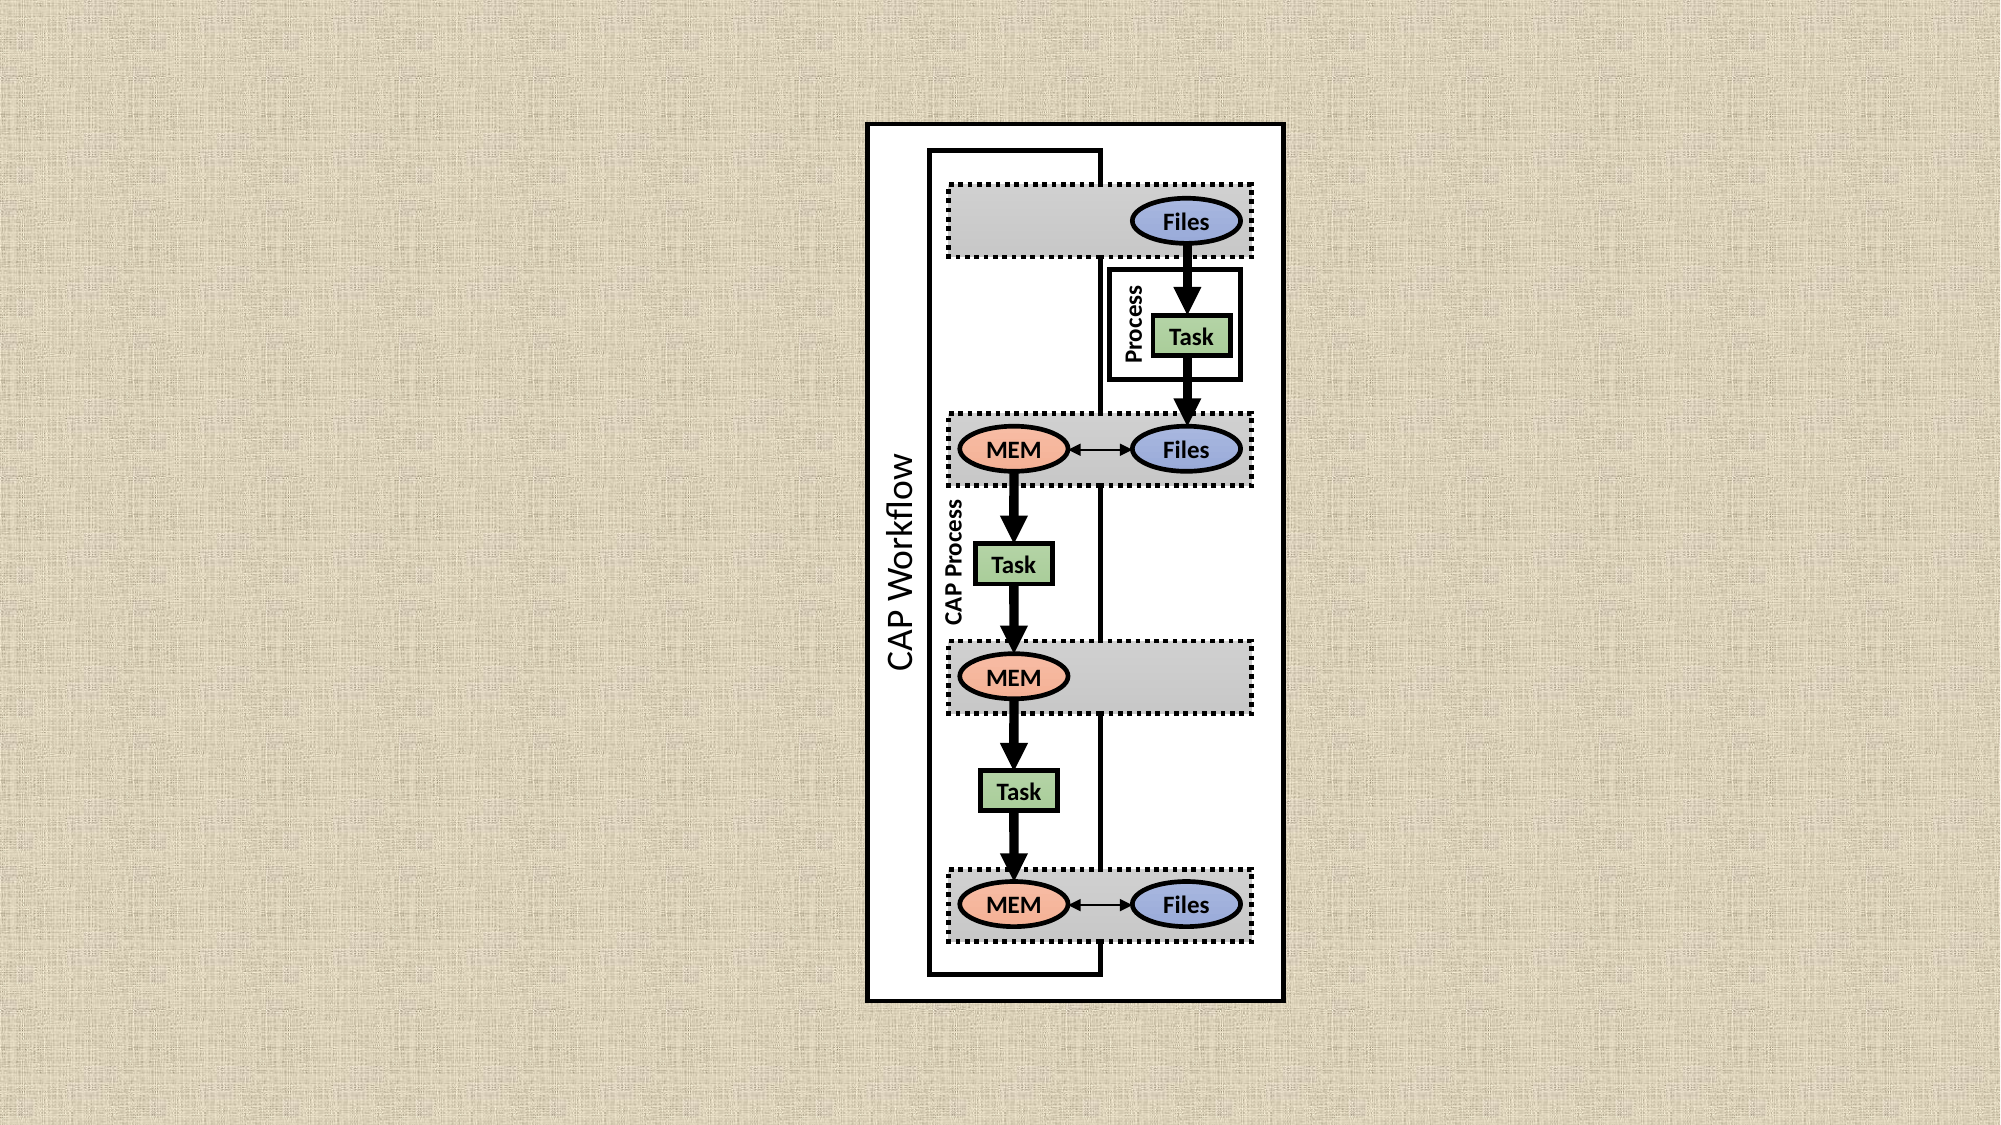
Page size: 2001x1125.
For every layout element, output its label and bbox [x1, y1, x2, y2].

picture [0, 0, 2001, 1125]
text_box [867, 123, 1284, 1001]
